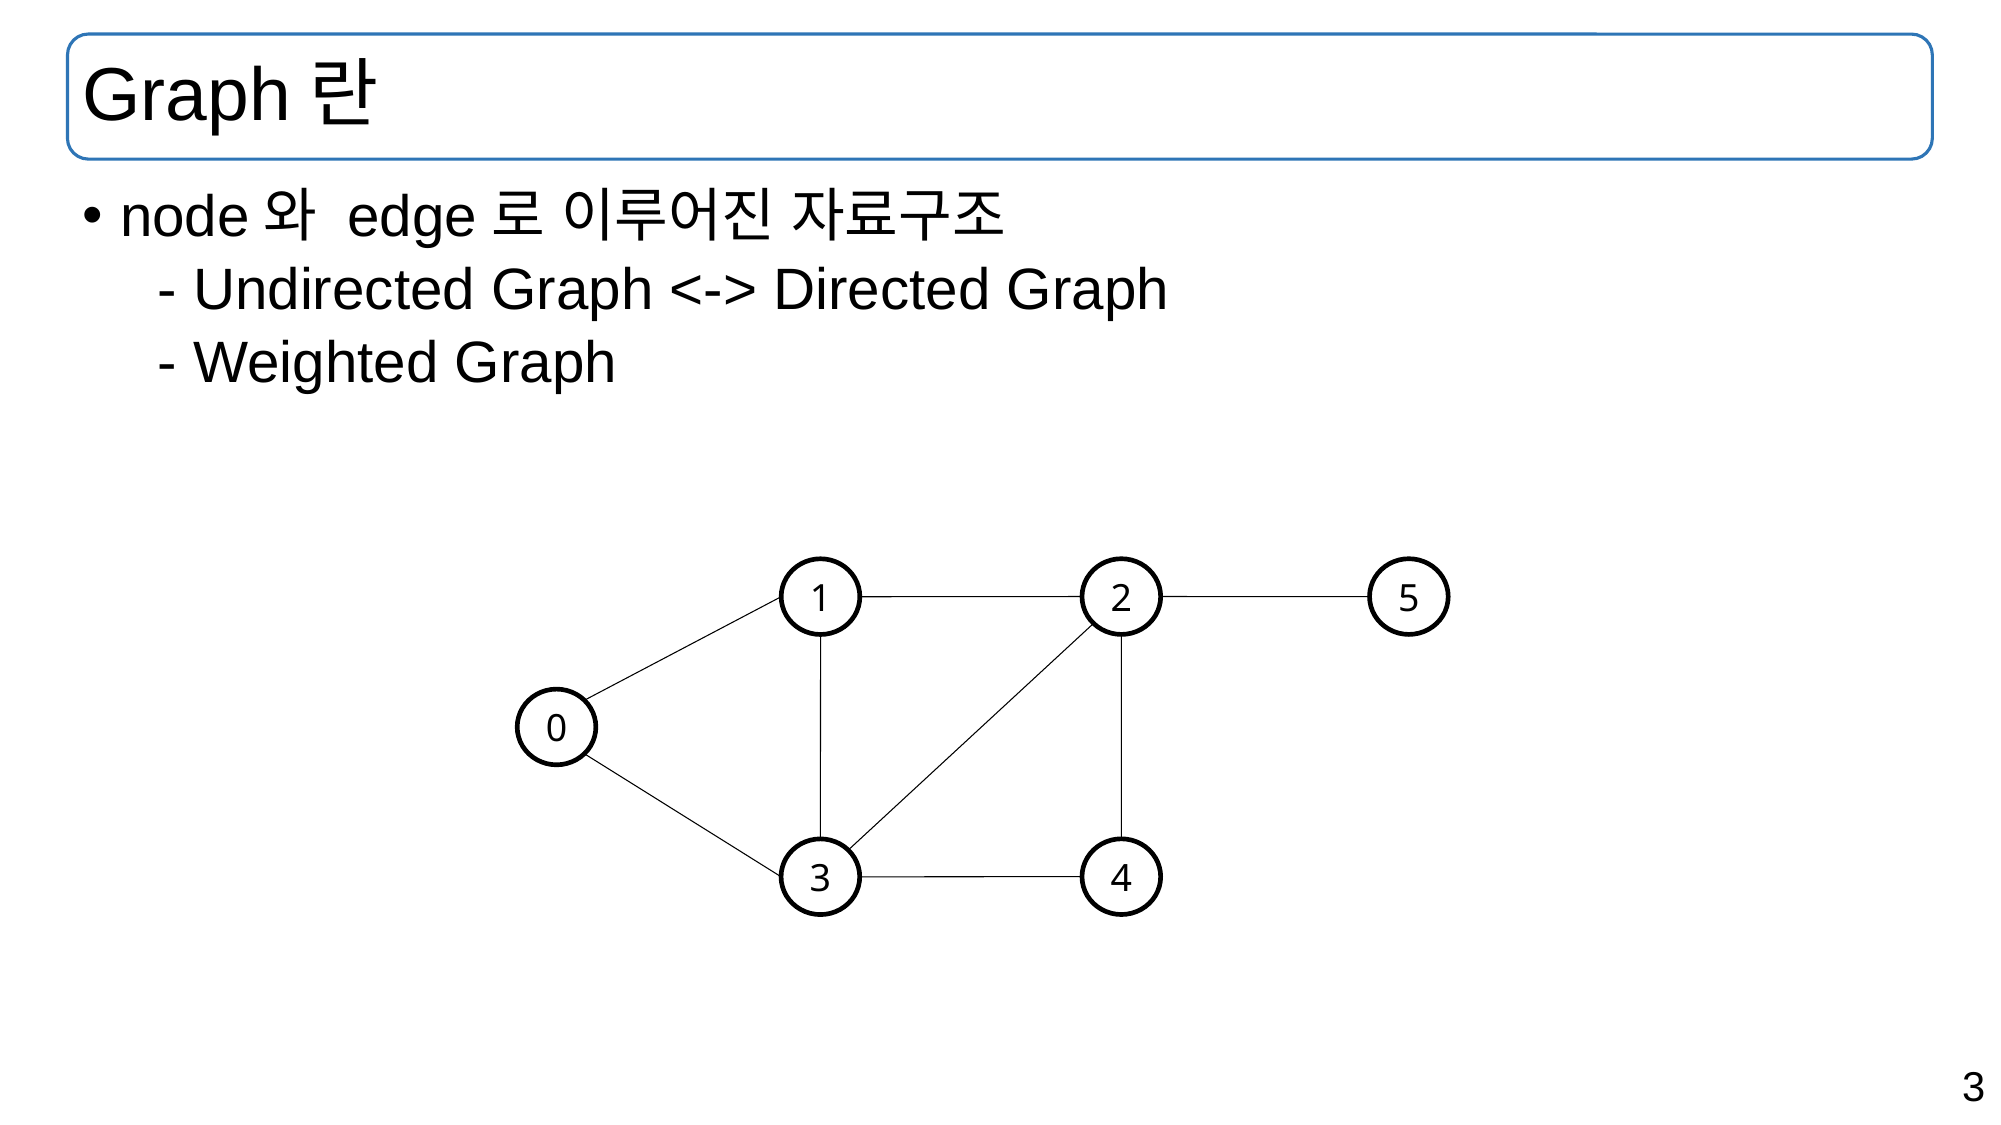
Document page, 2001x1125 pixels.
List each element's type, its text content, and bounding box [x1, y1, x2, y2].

text_box 2 [1081, 557, 1162, 636]
list node와 edge로 이루어진 자료구조 - Undirected Graph <-> Directed Graph - Weighted Graph [67, 178, 1933, 1009]
text_box 3 [780, 837, 861, 916]
text_box 1 [780, 557, 861, 636]
title Graph란 [67, 34, 1933, 160]
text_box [848, 623, 1094, 851]
text_box 4 [1080, 837, 1162, 916]
text_box 0 [516, 688, 597, 766]
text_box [584, 596, 782, 701]
text_box 5 [1368, 557, 1450, 636]
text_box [584, 753, 782, 877]
